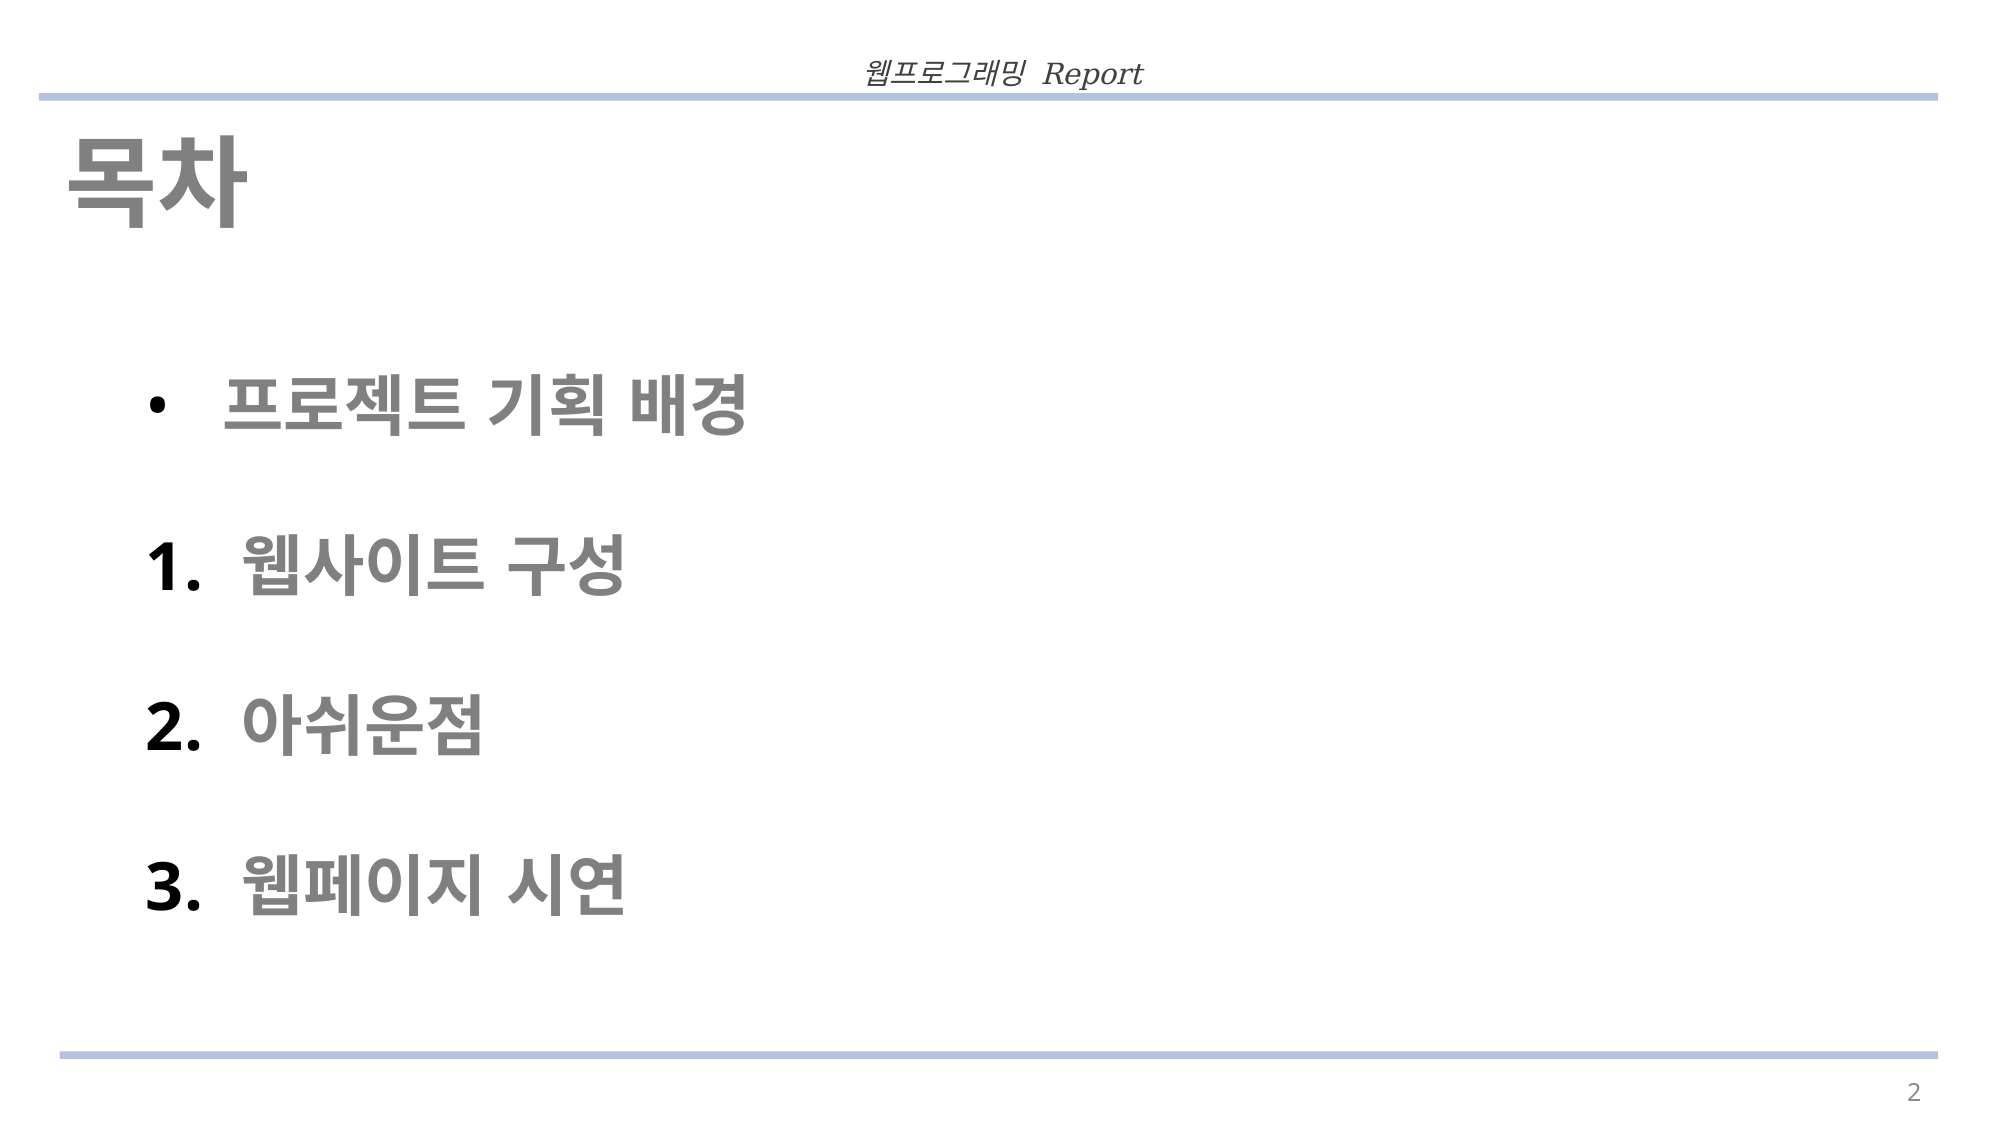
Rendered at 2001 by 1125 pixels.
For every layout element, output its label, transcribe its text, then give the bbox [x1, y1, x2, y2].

text_box 프로젝트 기획 배경 웹사이트 구성 아쉬운점 웹페이지 시연 [145, 363, 1218, 924]
text_box 목차 [65, 119, 333, 240]
slide_number 2 [1486, 1063, 1937, 1124]
